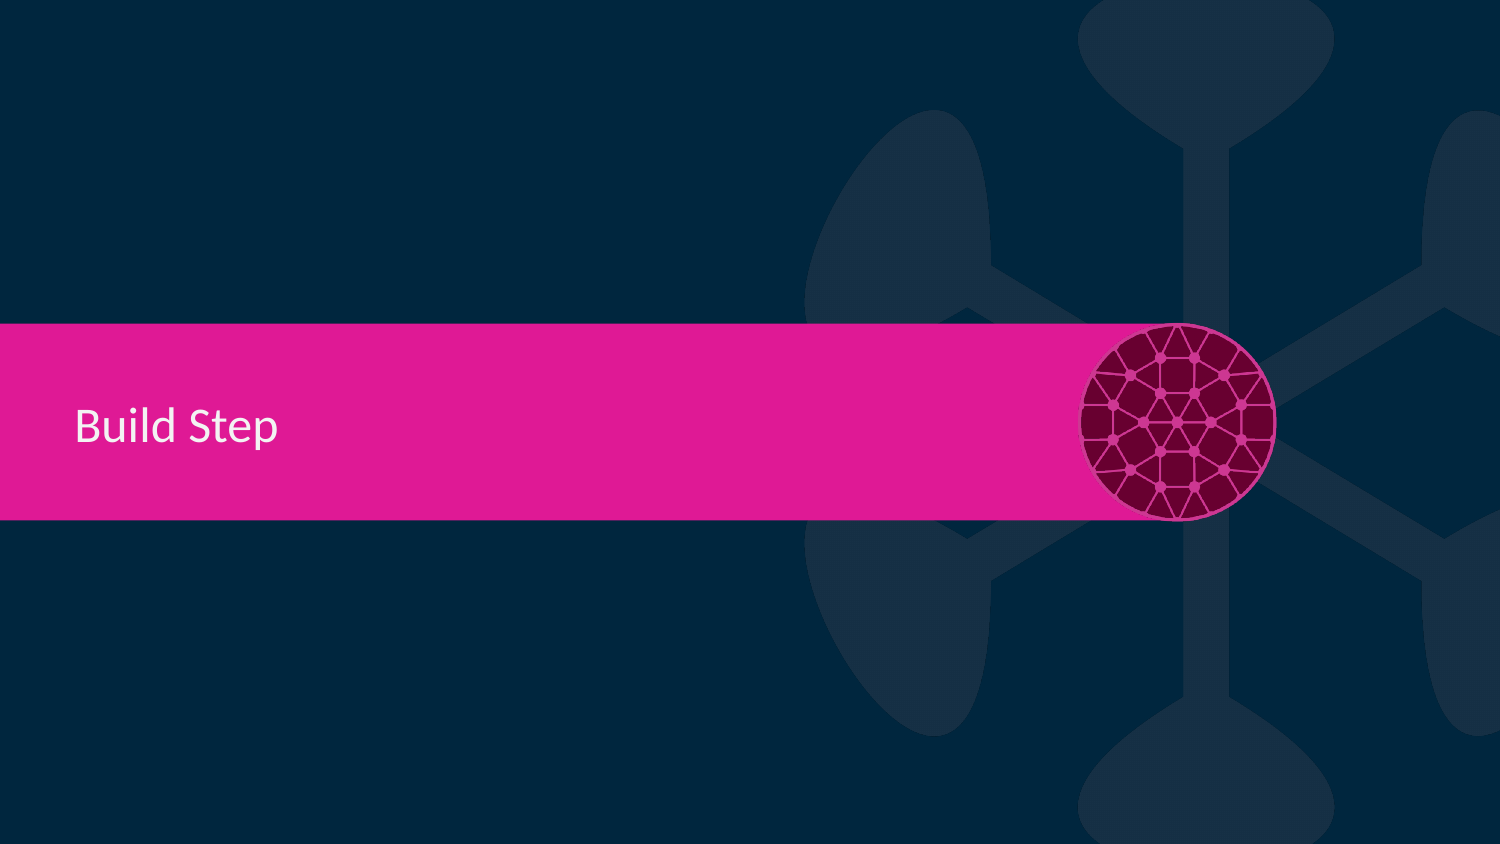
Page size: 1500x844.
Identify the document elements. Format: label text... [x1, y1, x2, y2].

picture [804, 0, 1500, 844]
text_box Build Step [59, 383, 1010, 468]
